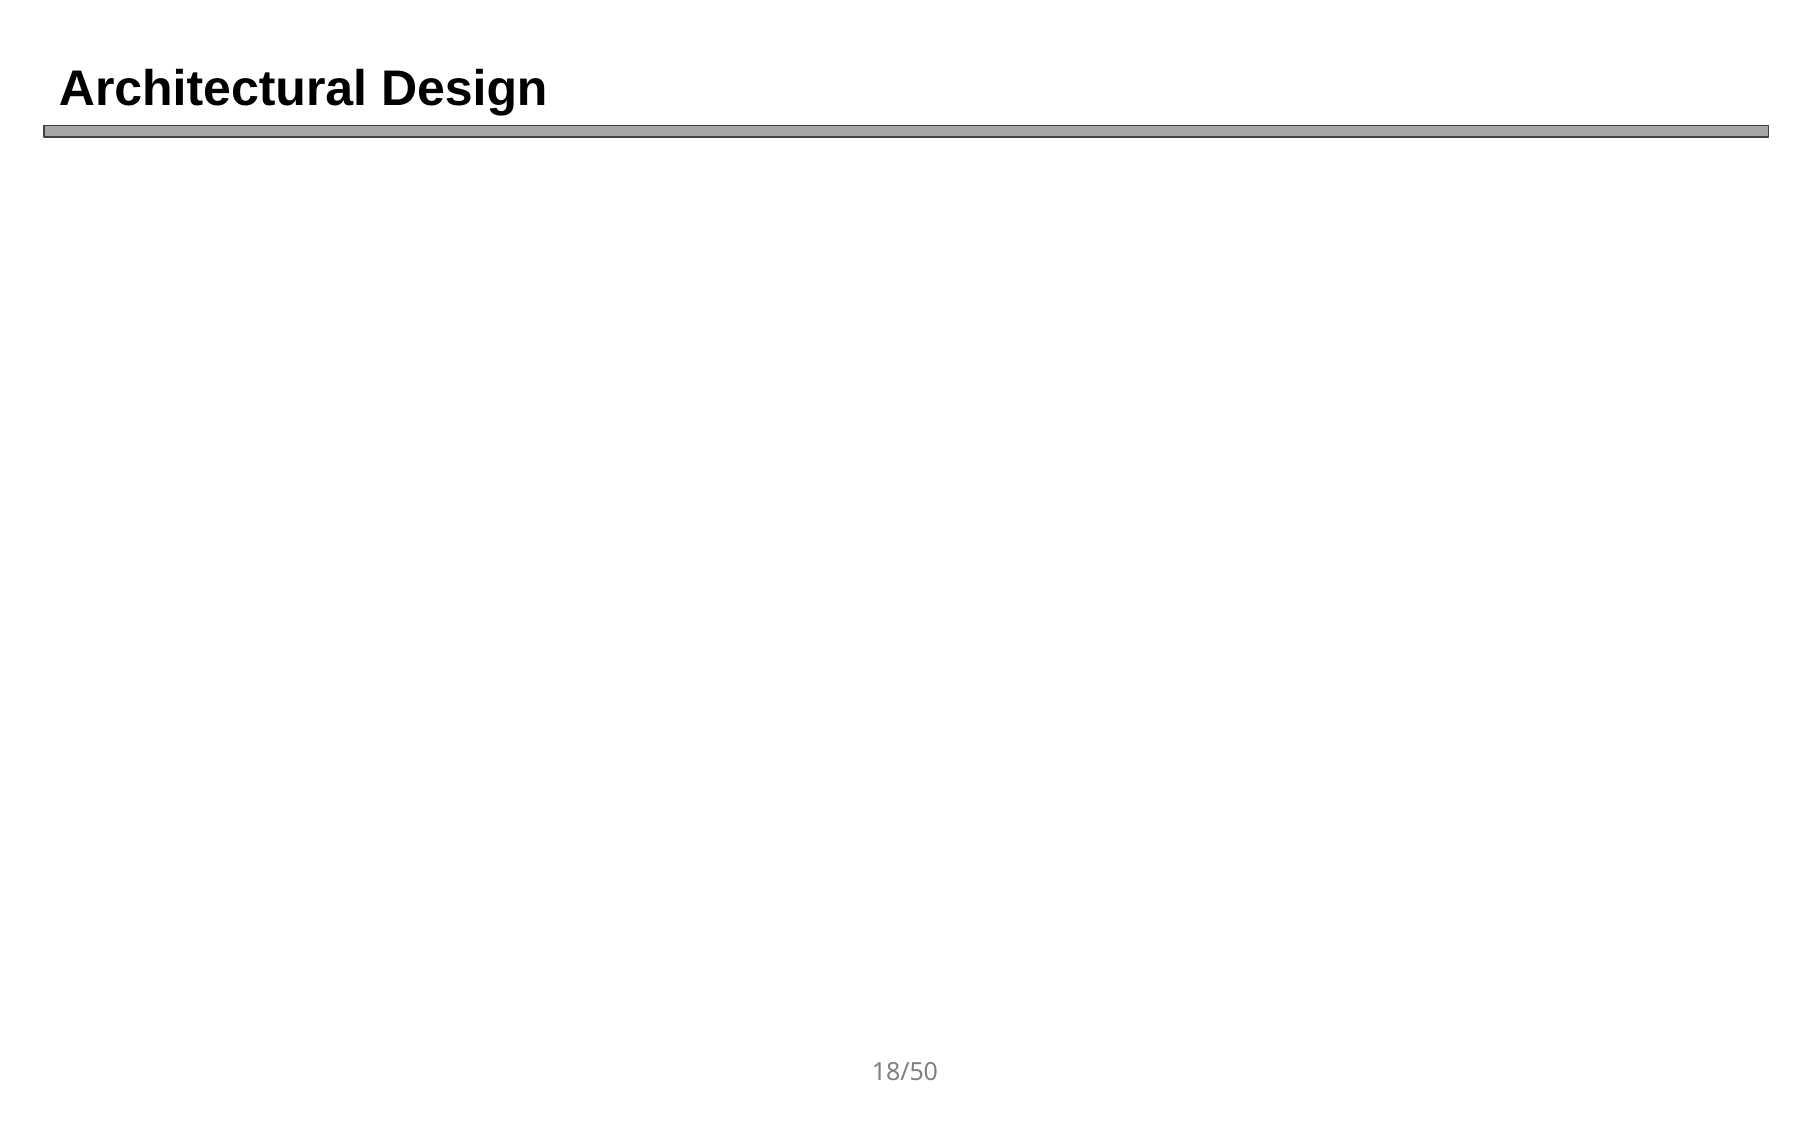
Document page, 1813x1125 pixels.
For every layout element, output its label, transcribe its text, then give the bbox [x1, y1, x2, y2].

slide_number 18/50 [823, 1042, 987, 1103]
title Architectural Design [43, 45, 1769, 126]
